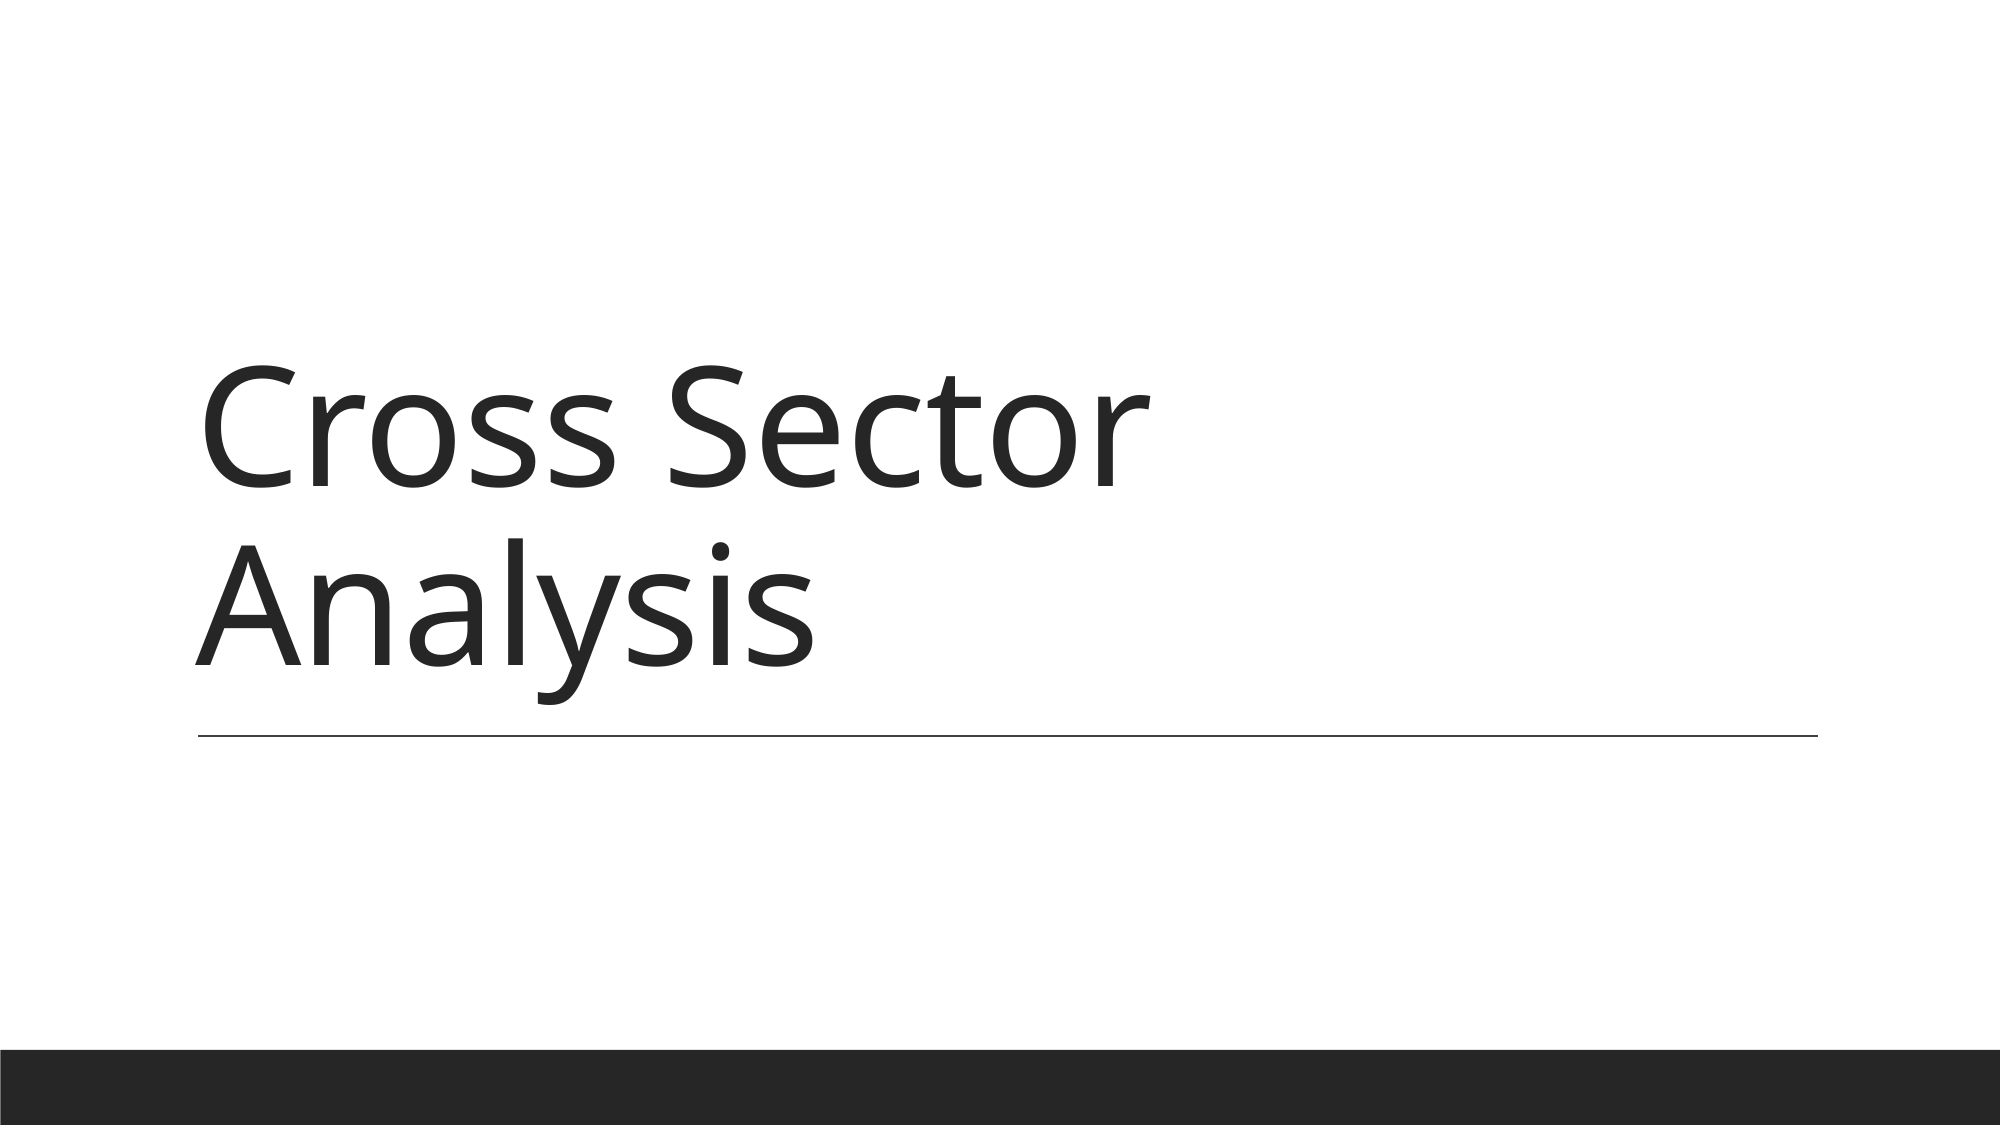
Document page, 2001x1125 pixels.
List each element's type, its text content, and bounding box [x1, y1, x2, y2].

title Cross Sector Analysis [180, 124, 1830, 710]
